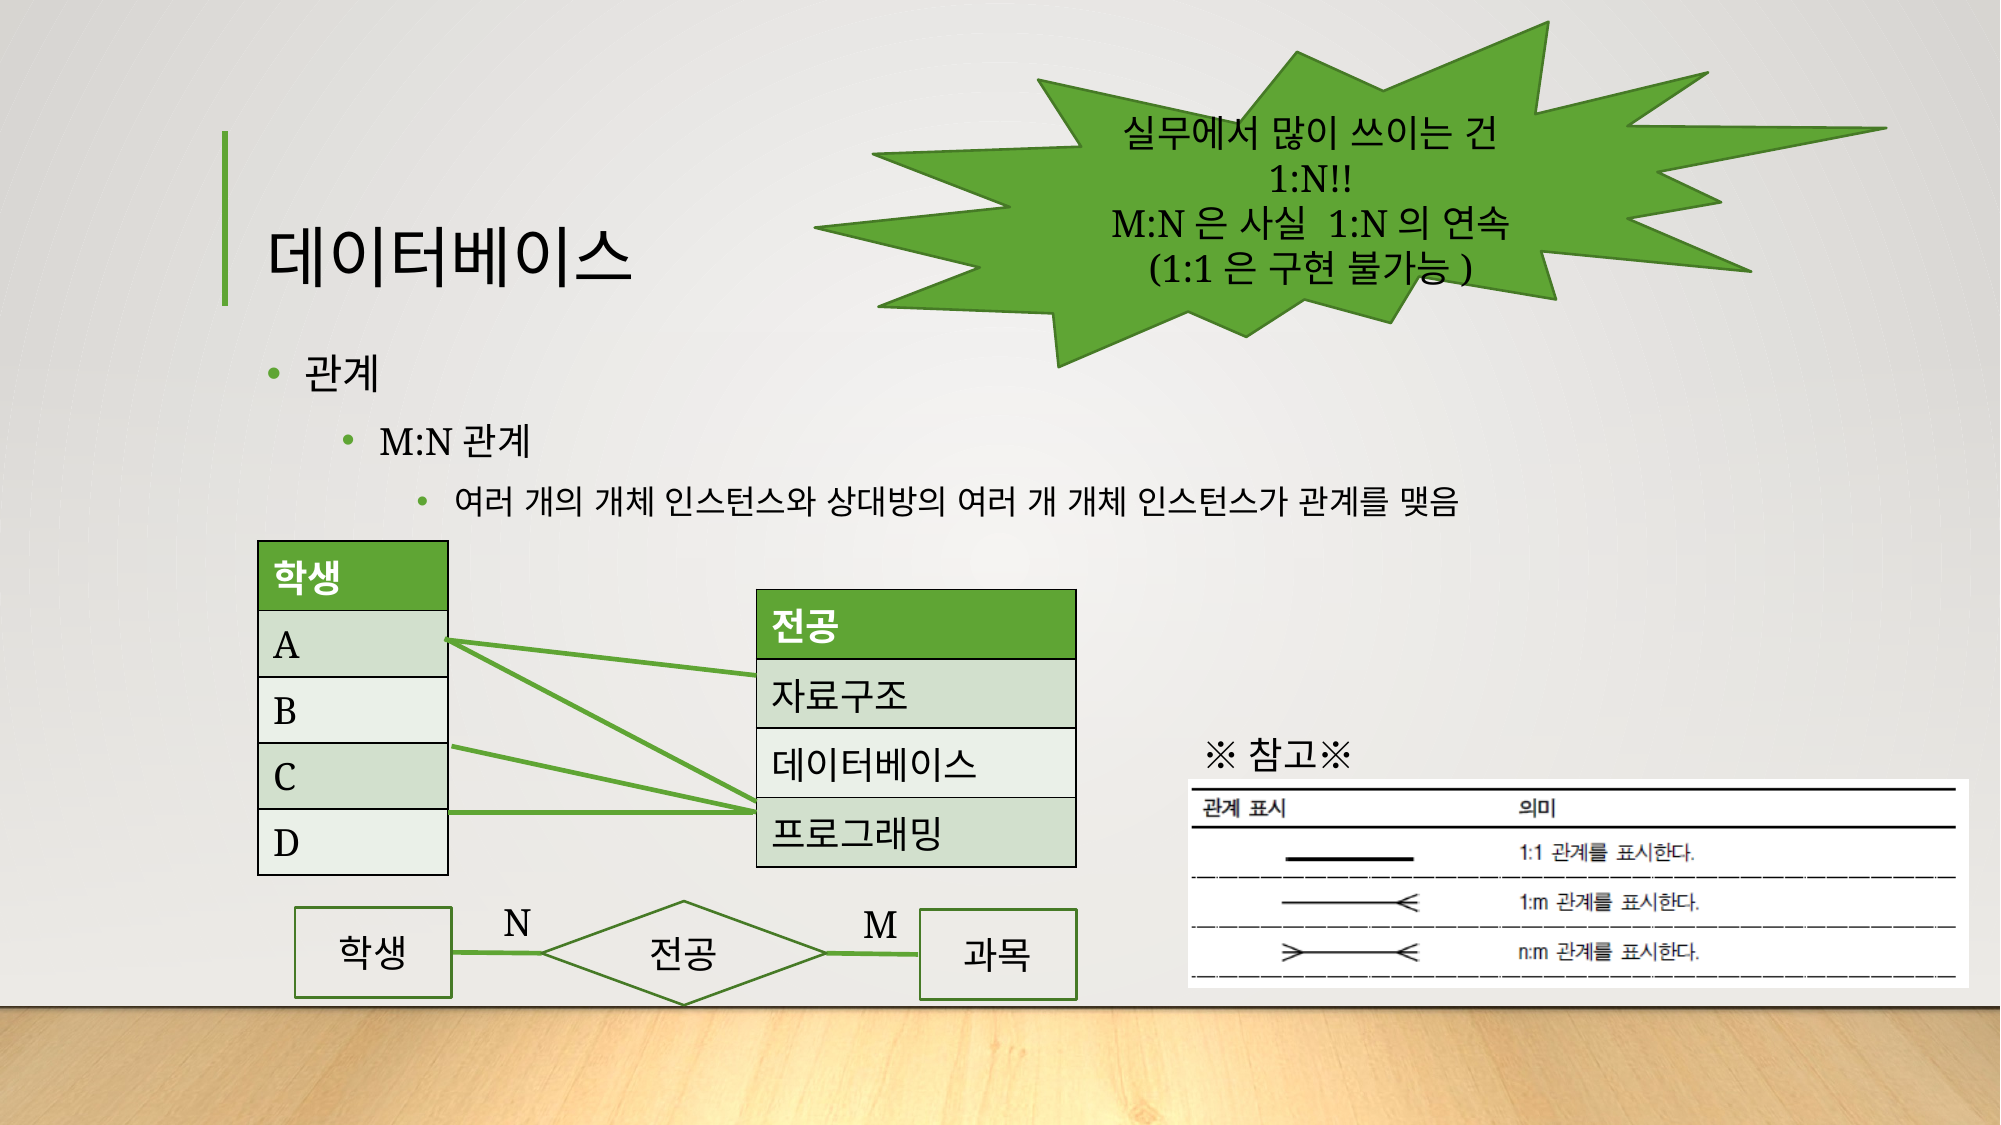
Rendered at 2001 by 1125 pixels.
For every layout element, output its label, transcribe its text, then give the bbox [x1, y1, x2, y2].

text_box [451, 745, 757, 813]
table_cell 자료구조 [757, 660, 1075, 727]
table_cell D [259, 810, 447, 874]
text_box ※참고※ [1187, 724, 1371, 778]
text_box 과목 [919, 908, 1078, 1001]
picture [0, 1006, 2000, 1125]
table_cell 프로그래밍 [757, 798, 1075, 866]
table_header 전공 [757, 590, 1075, 658]
table_header 학생 [259, 542, 447, 610]
list 관계 M:N관계 여러 개의 개체 인스턴스와 상대방의 여러 개 개체 인스턴스가 관계를 맺음 [251, 330, 1814, 897]
table_cell C [259, 744, 447, 808]
text_box 전공 [540, 899, 827, 1007]
text_box 학생 [294, 906, 453, 999]
text_box 실무에서 많이 쓰이는 건 1:N!! M:N은 사실 1:N의 연속 (1:1은 구현 불가능) [813, 20, 1888, 369]
table_cell 데이터베이스 [757, 729, 1075, 797]
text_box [444, 638, 757, 802]
table_cell A [259, 611, 447, 676]
title 데이터베이스 [1404, 144, 1814, 305]
title 데이터베이스 [251, 131, 1077, 305]
text_box N [488, 891, 547, 952]
table_cell B [259, 678, 444, 742]
text_box M [848, 893, 914, 952]
picture [1187, 778, 1969, 988]
